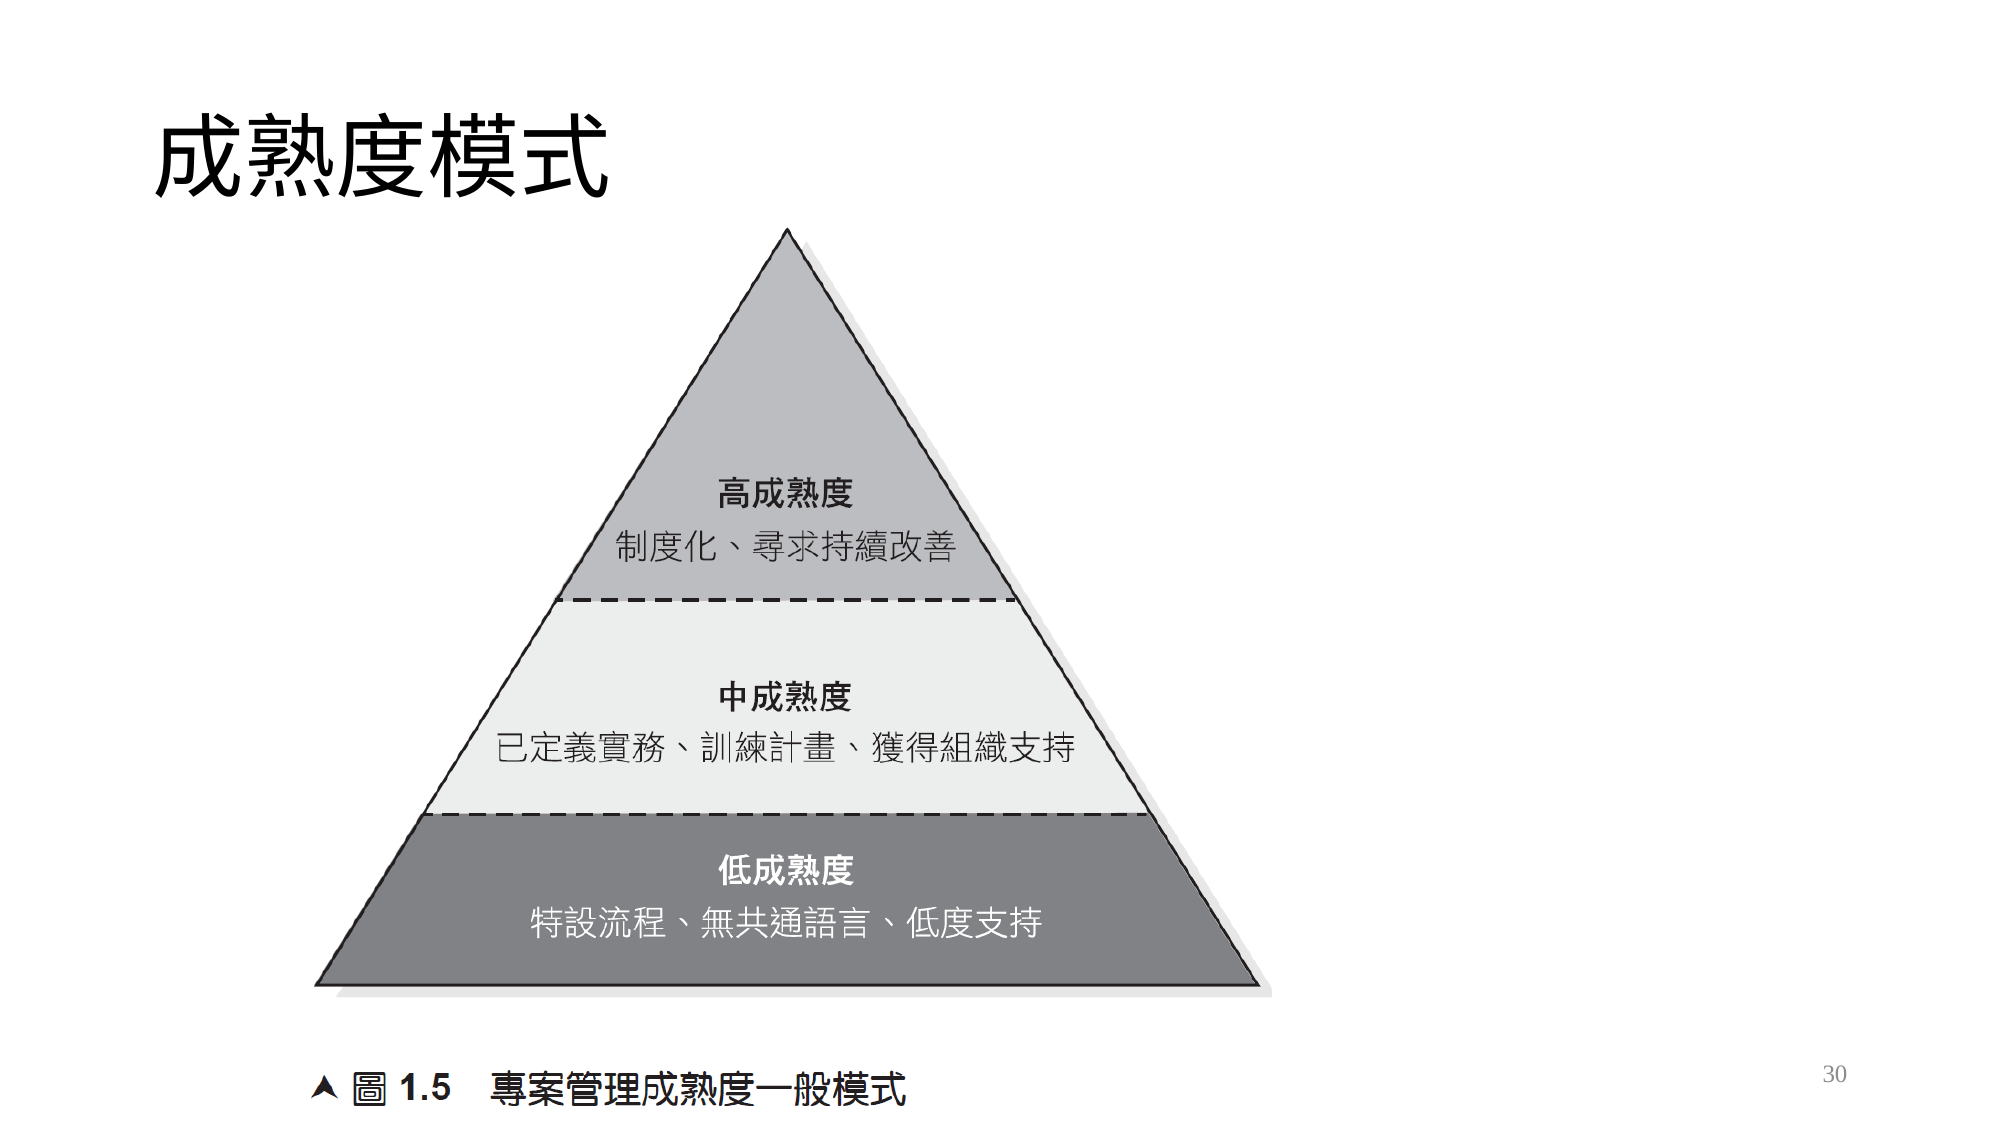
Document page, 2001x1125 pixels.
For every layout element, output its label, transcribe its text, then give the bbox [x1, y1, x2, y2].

slide_number 30 [1325, 1042, 1863, 1103]
title 成熟度模式 [137, 45, 1863, 263]
picture [291, 208, 1272, 1106]
